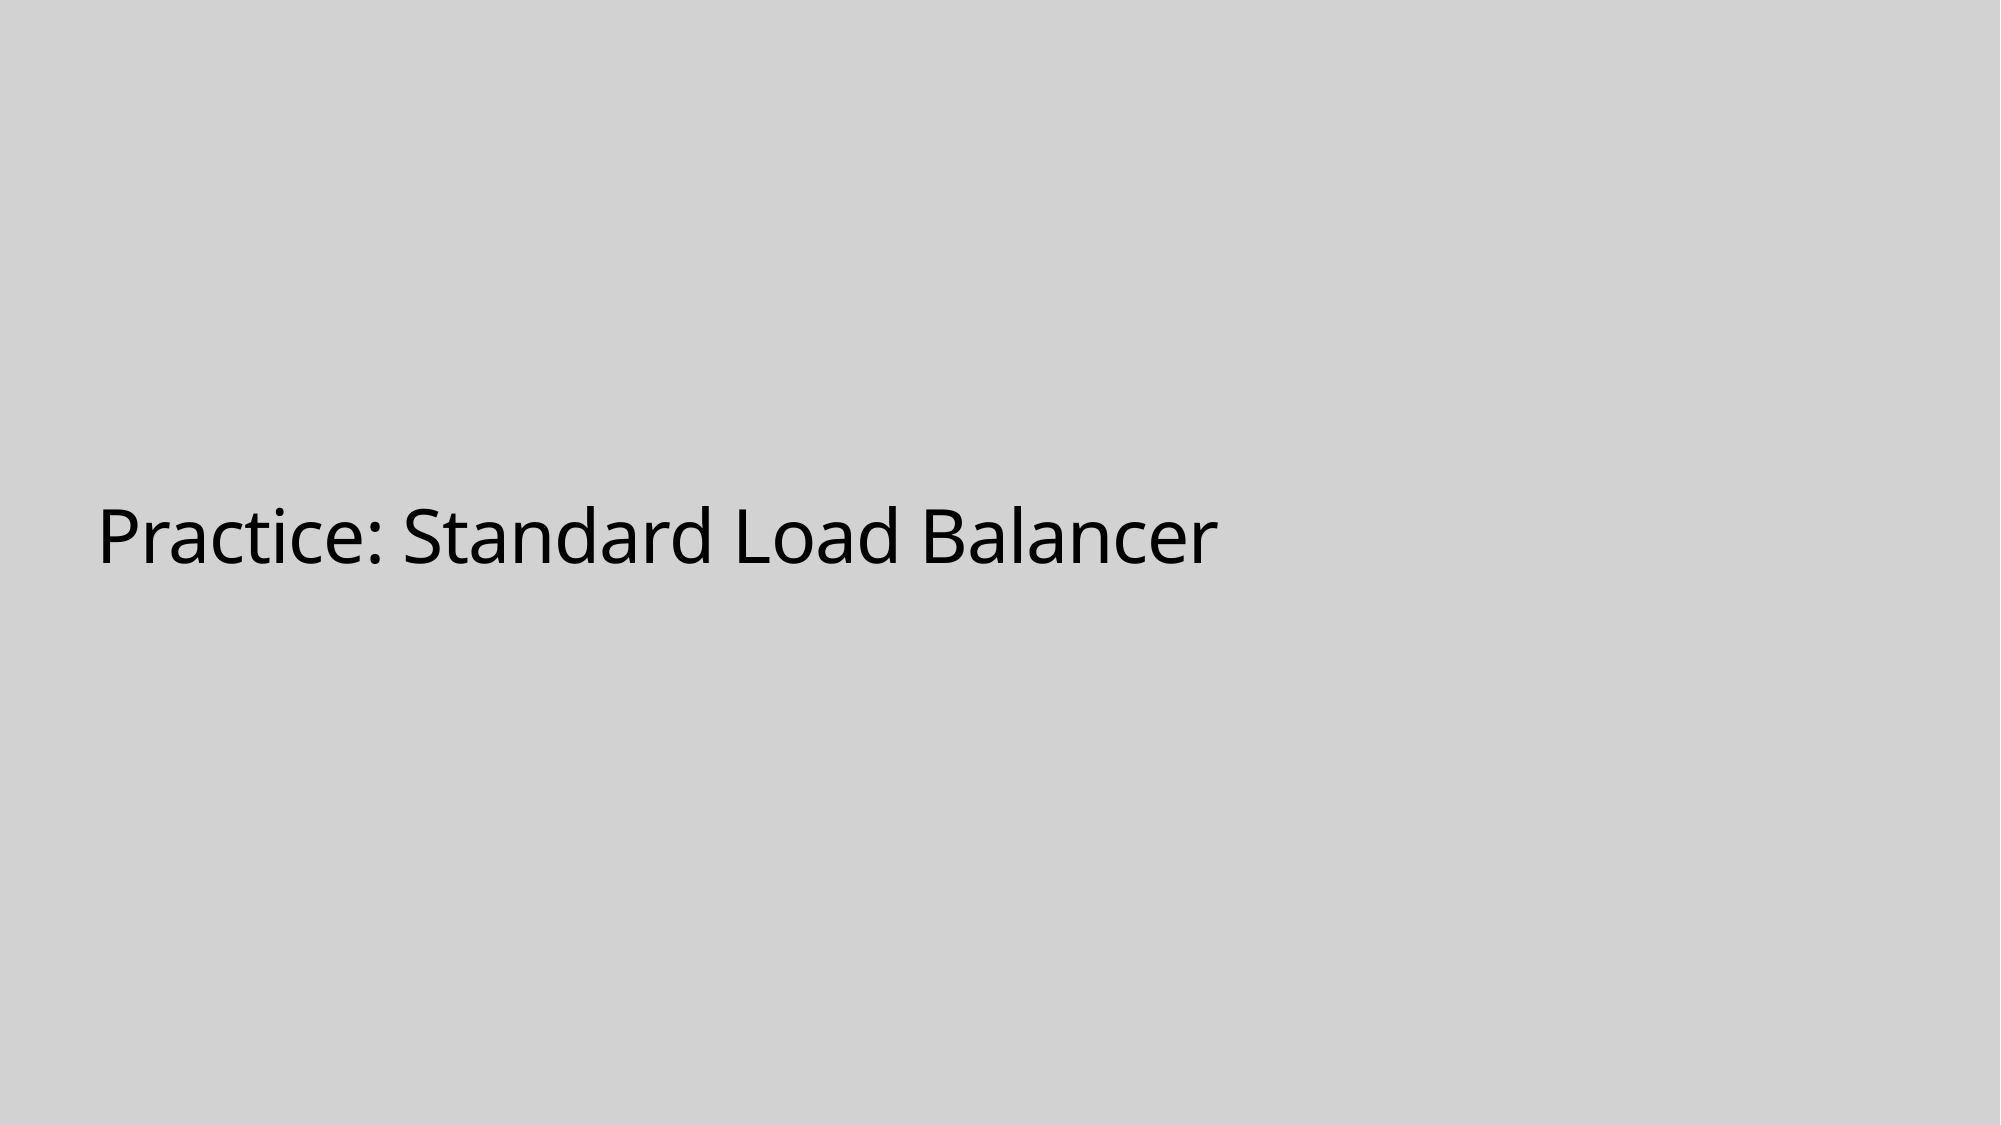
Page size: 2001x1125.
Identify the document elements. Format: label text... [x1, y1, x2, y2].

title Practice: Standard Load Balancer [96, 497, 1596, 580]
